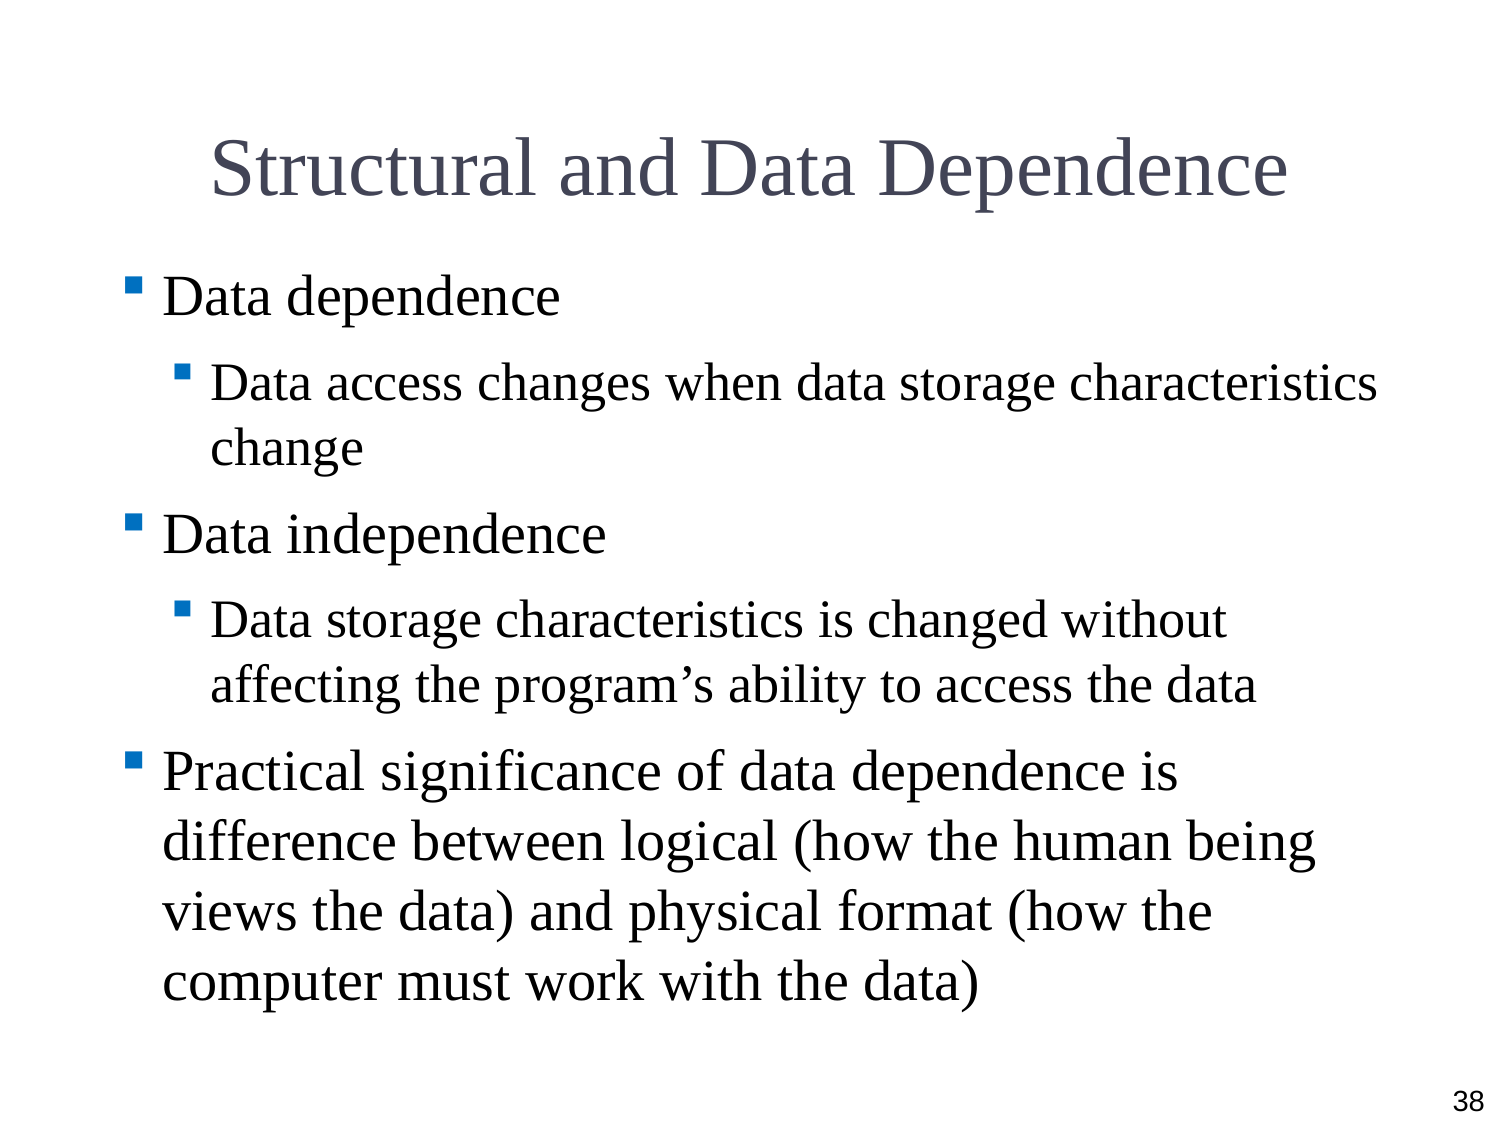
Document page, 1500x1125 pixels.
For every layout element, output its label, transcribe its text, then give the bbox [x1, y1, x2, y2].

list Data dependence Data access changes when data storage characteristics change Data independence Data storage characteristics is changed without affecting the program’s ability to access the data Practical significance of data dependence is difference between logical (how the human being views the data) and physical format (how the computer must work with the data) [87, 249, 1413, 1000]
slide_number 38 [1425, 1074, 1500, 1125]
title Structural and Data Dependence [75, 75, 1425, 250]
